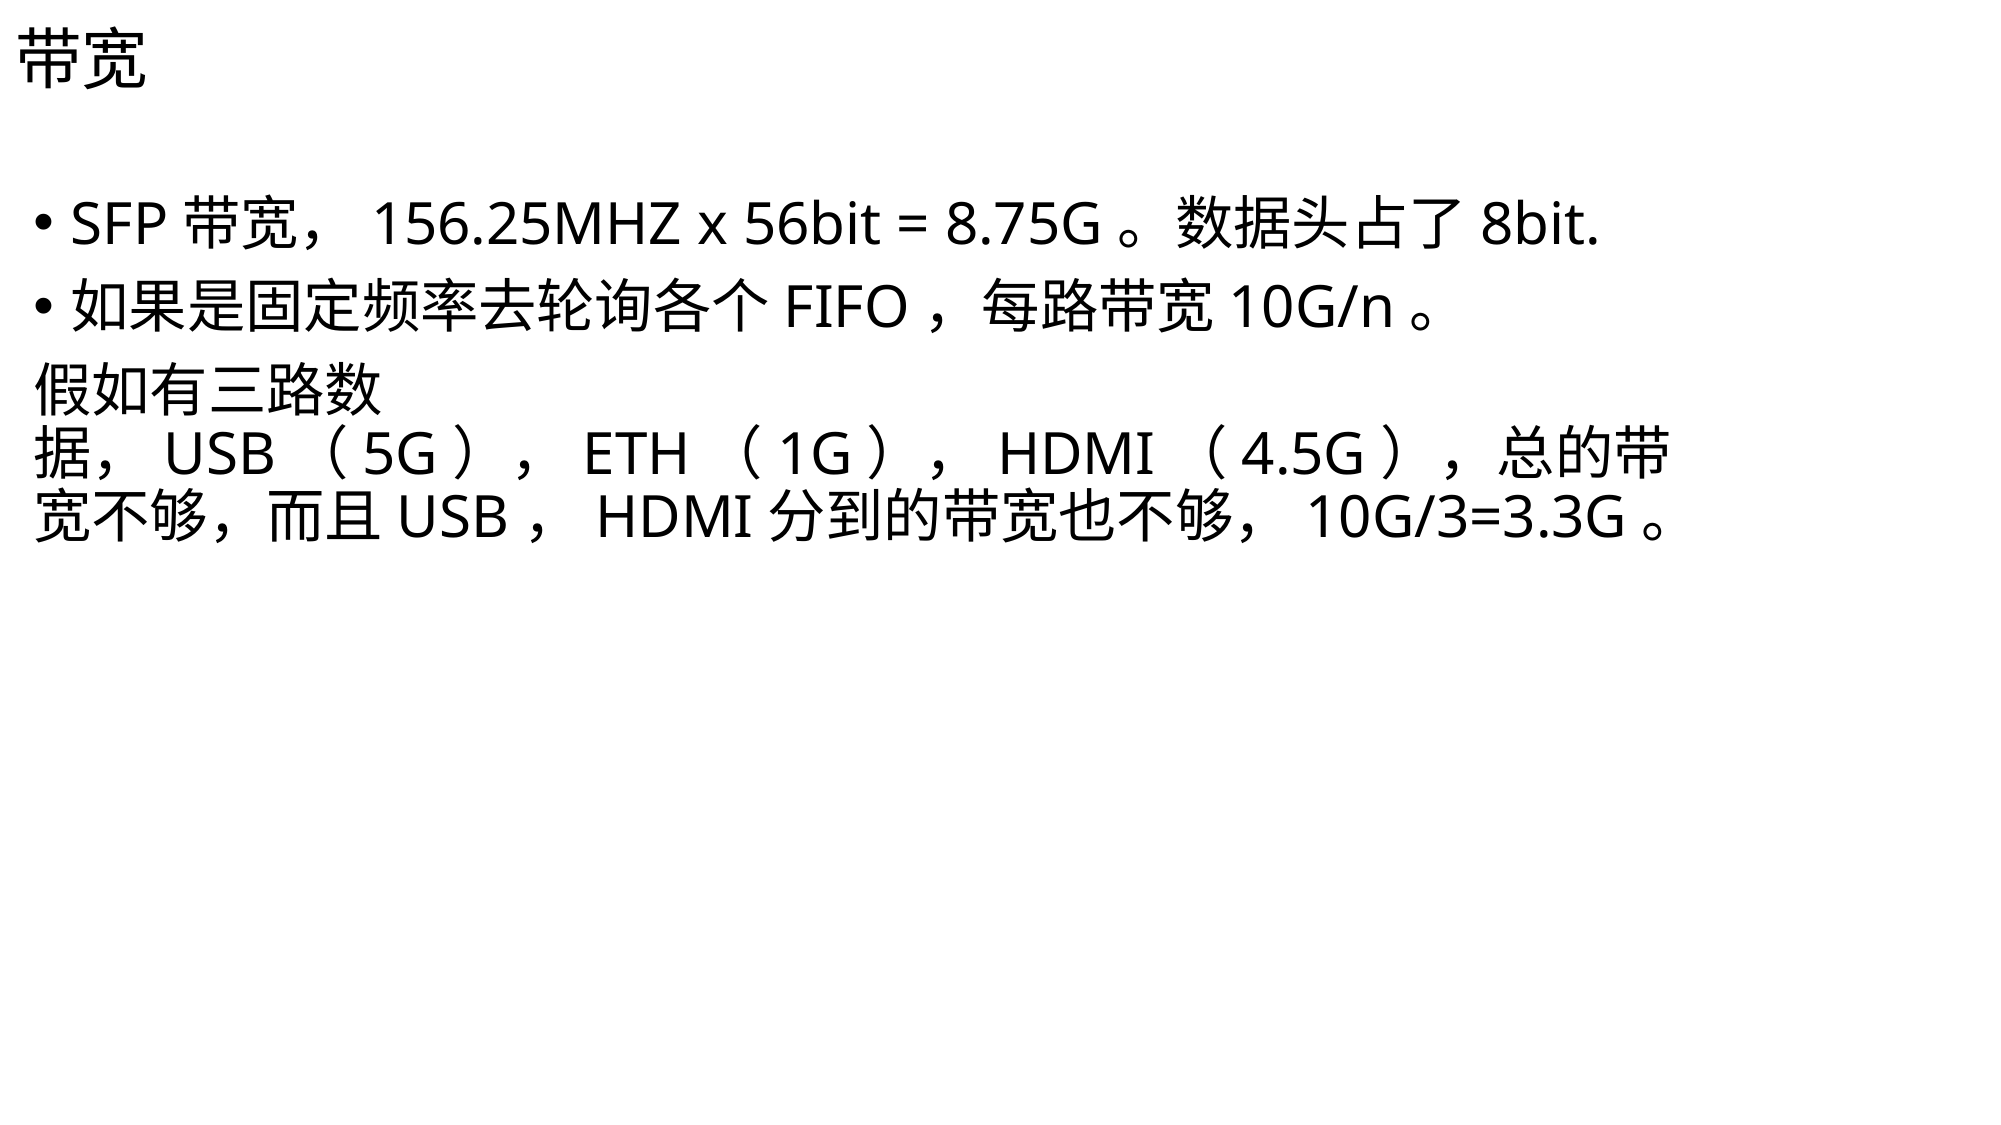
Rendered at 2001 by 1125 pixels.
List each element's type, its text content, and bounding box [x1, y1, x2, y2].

list SFP带宽，156.25MHZ x 56bit = 8.75G。数据头占了8bit. 如果是固定频率去轮询各个FIFO，每路带宽10G/n。 假如有三路数据，USB（5G），ETH（1G），HDMI（4.5G），总的带宽不够，而且USB，HDMI分到的带宽也不够，10G/3=3.3G。 [18, 186, 1744, 901]
title 带宽 [0, 0, 336, 124]
